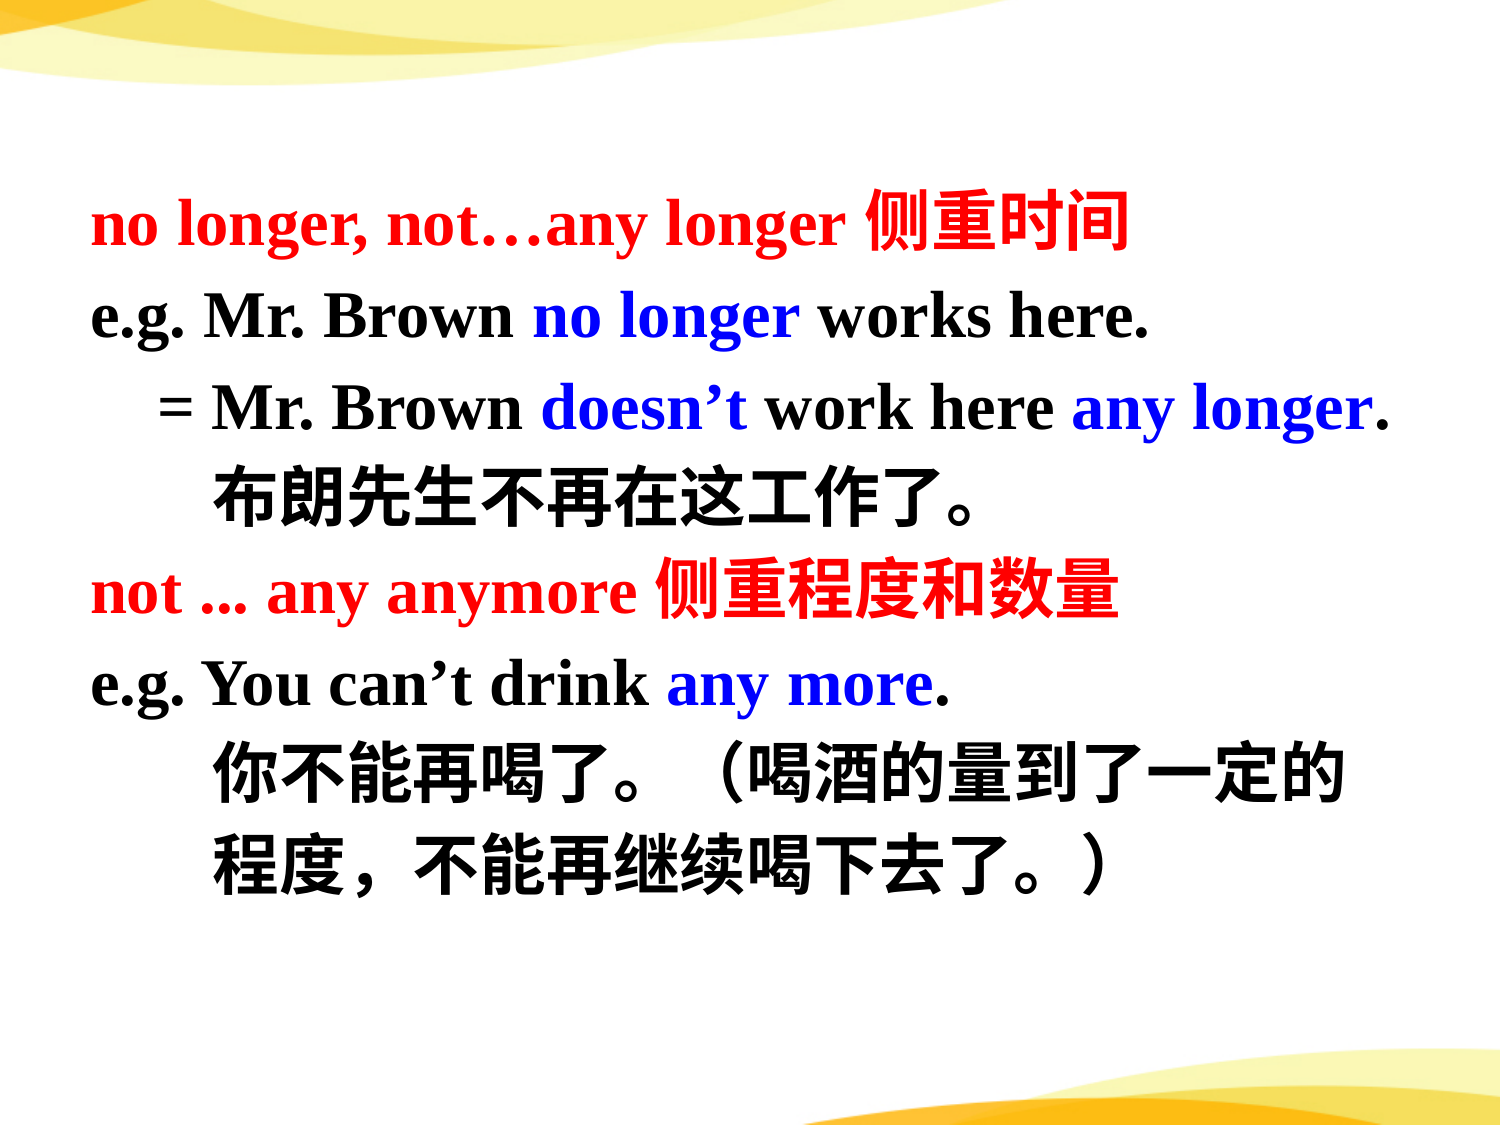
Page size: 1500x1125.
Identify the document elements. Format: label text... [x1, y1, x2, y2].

picture [0, 0, 1500, 1125]
text_box no longer, not…any longer侧重时间 e.g. Mr. Brown no longer works here. = Mr. Brown doesn’t work here any longer. 布朗先生不再在这工作了。 not ... any anymore侧重程度和数量 e.g. You can’t drink any more. 你不能再喝了。（喝酒的量到了一定的 程度，不能再继续喝下去了。） [75, 159, 1422, 910]
